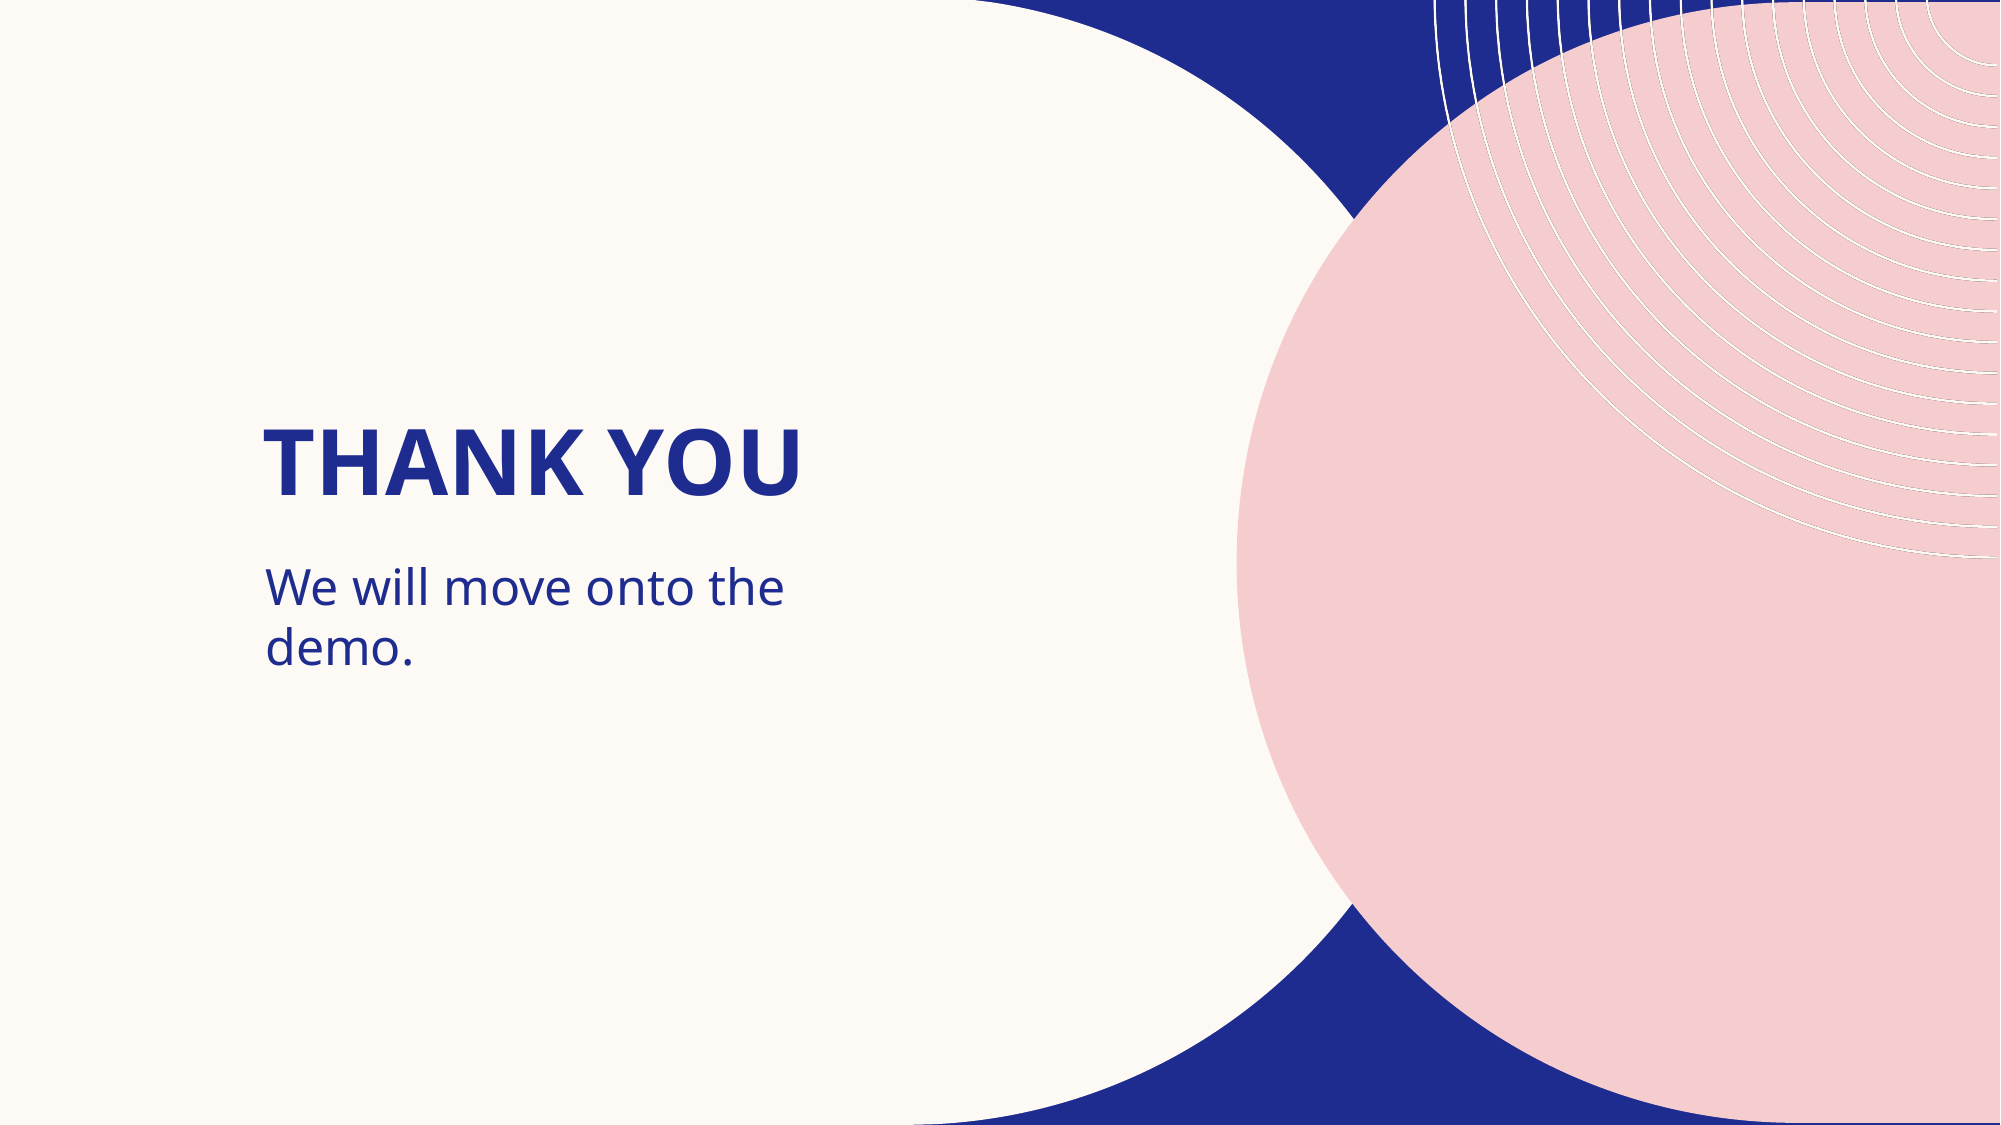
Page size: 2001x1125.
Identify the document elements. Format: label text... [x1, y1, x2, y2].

subtitle We will move onto the demo. [250, 555, 935, 913]
picture [1433, 0, 1997, 559]
title THANK YOU [247, 412, 932, 522]
